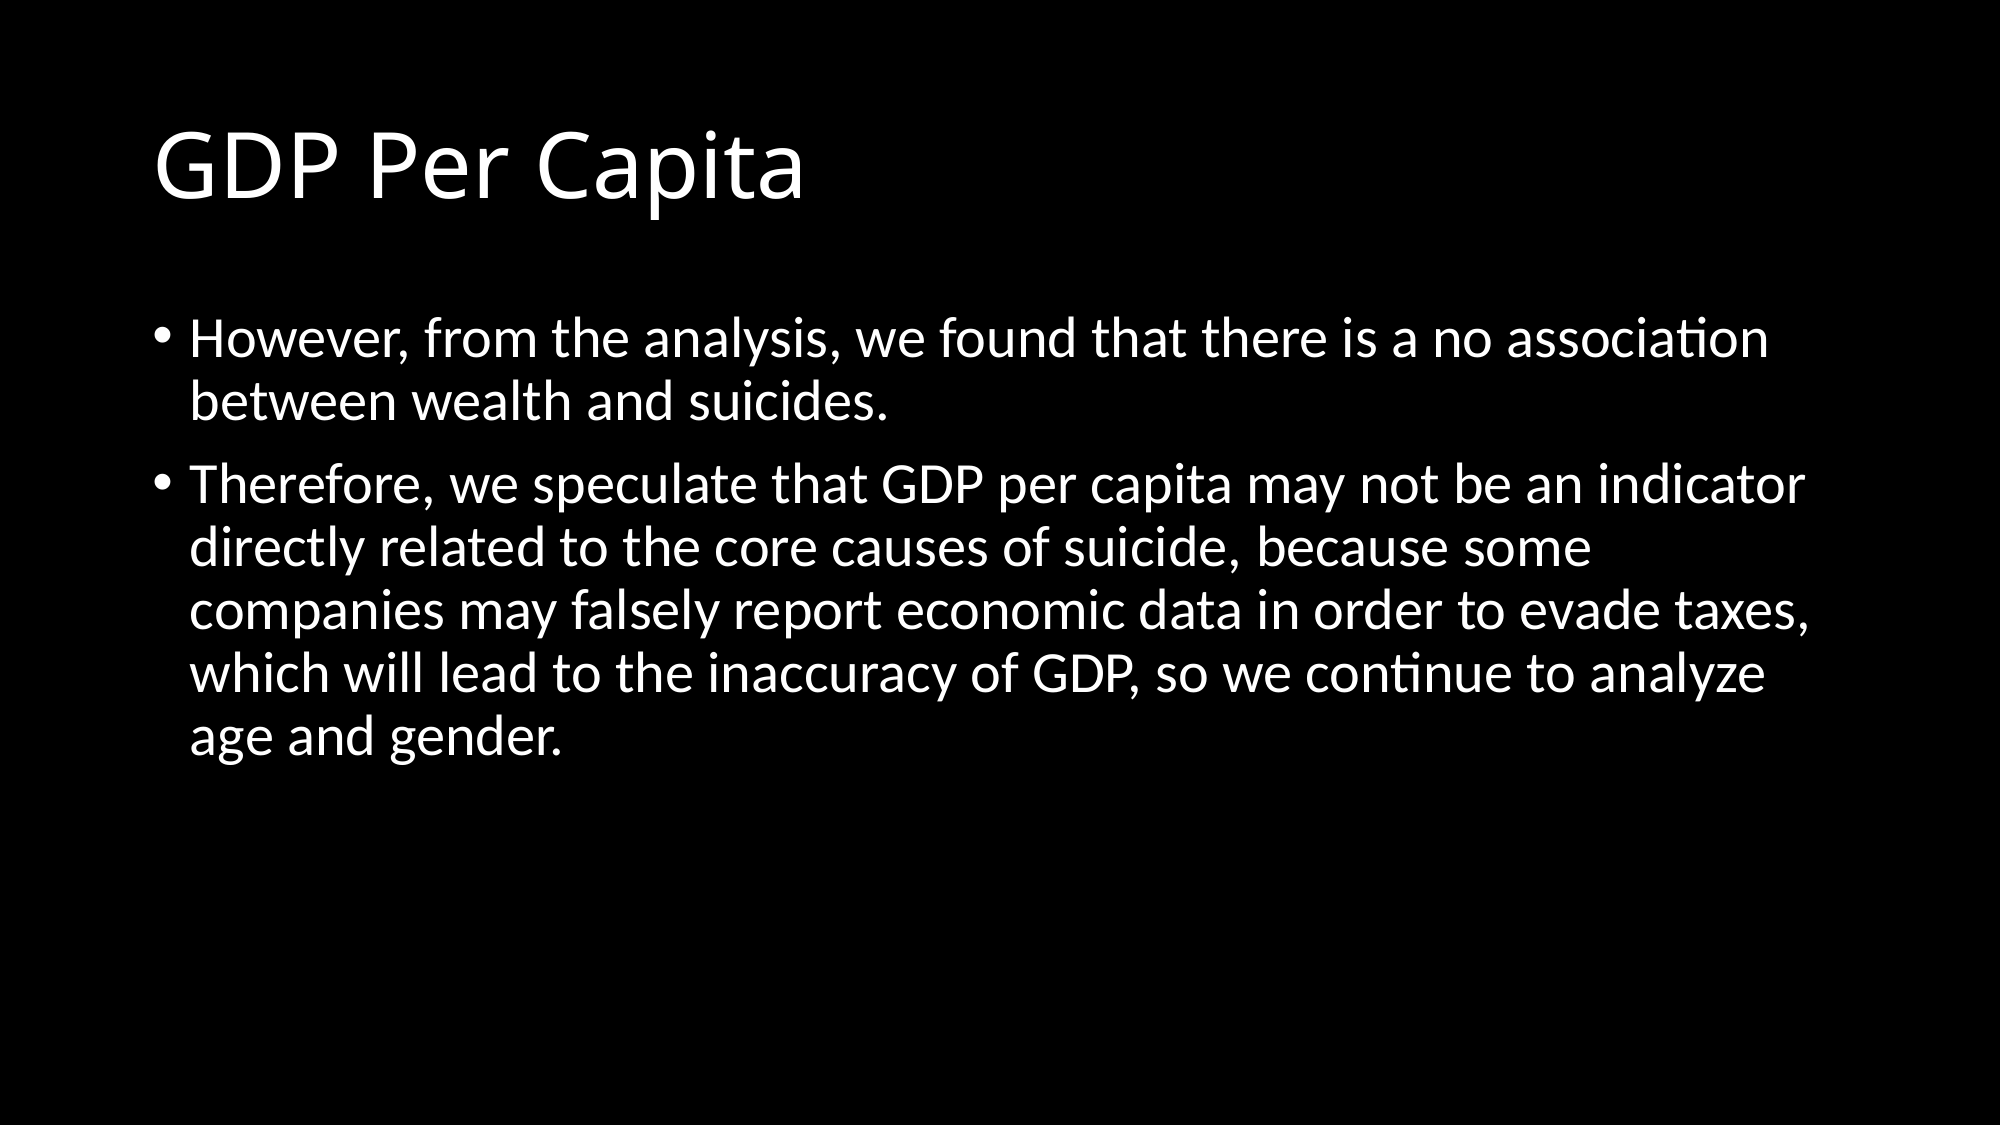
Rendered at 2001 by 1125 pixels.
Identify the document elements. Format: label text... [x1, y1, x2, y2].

list However, from the analysis, we found that there is a no association between wealth and suicides. Therefore, we speculate that GDP per capita may not be an indicator directly related to the core causes of suicide, because some companies may falsely report economic data in order to evade taxes, which will lead to the inaccuracy of GDP, so we continue to analyze age and gender. [137, 299, 1863, 1014]
title GDP Per Capita [137, 59, 1863, 278]
